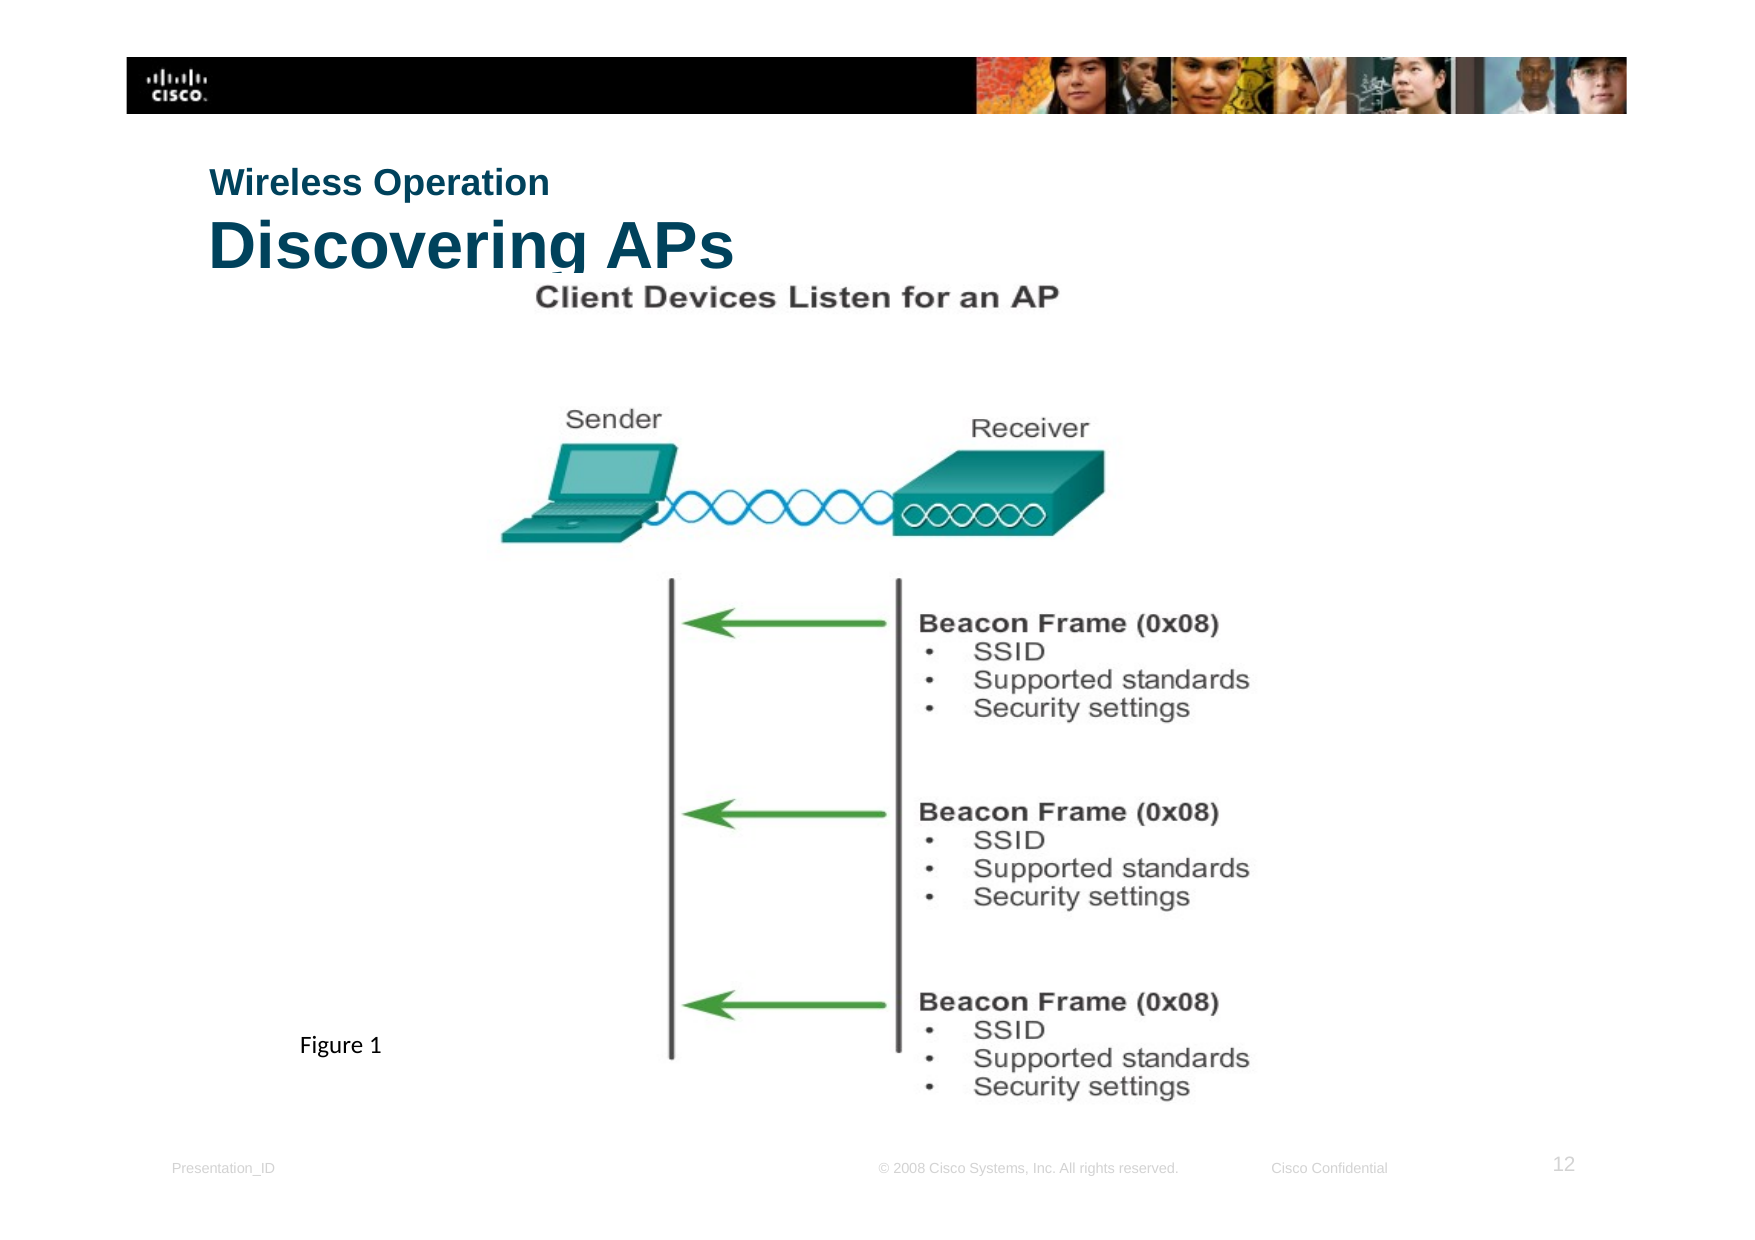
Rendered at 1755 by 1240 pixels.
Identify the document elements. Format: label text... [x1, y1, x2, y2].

text_box Figure 1 [298, 1028, 384, 1062]
slide_number ‹#› [1546, 1151, 1580, 1178]
text_box Wireless Operation [207, 149, 554, 187]
footer © 2008 Cisco Systems, Inc. All rights reserved. [876, 1158, 1185, 1178]
picture [126, 57, 1627, 114]
text_box [486, 273, 1326, 1125]
text_box Presentation_ID [169, 1158, 279, 1178]
title Discovering APs [200, 187, 1555, 267]
slide_number Cisco Confidential [1269, 1158, 1392, 1178]
